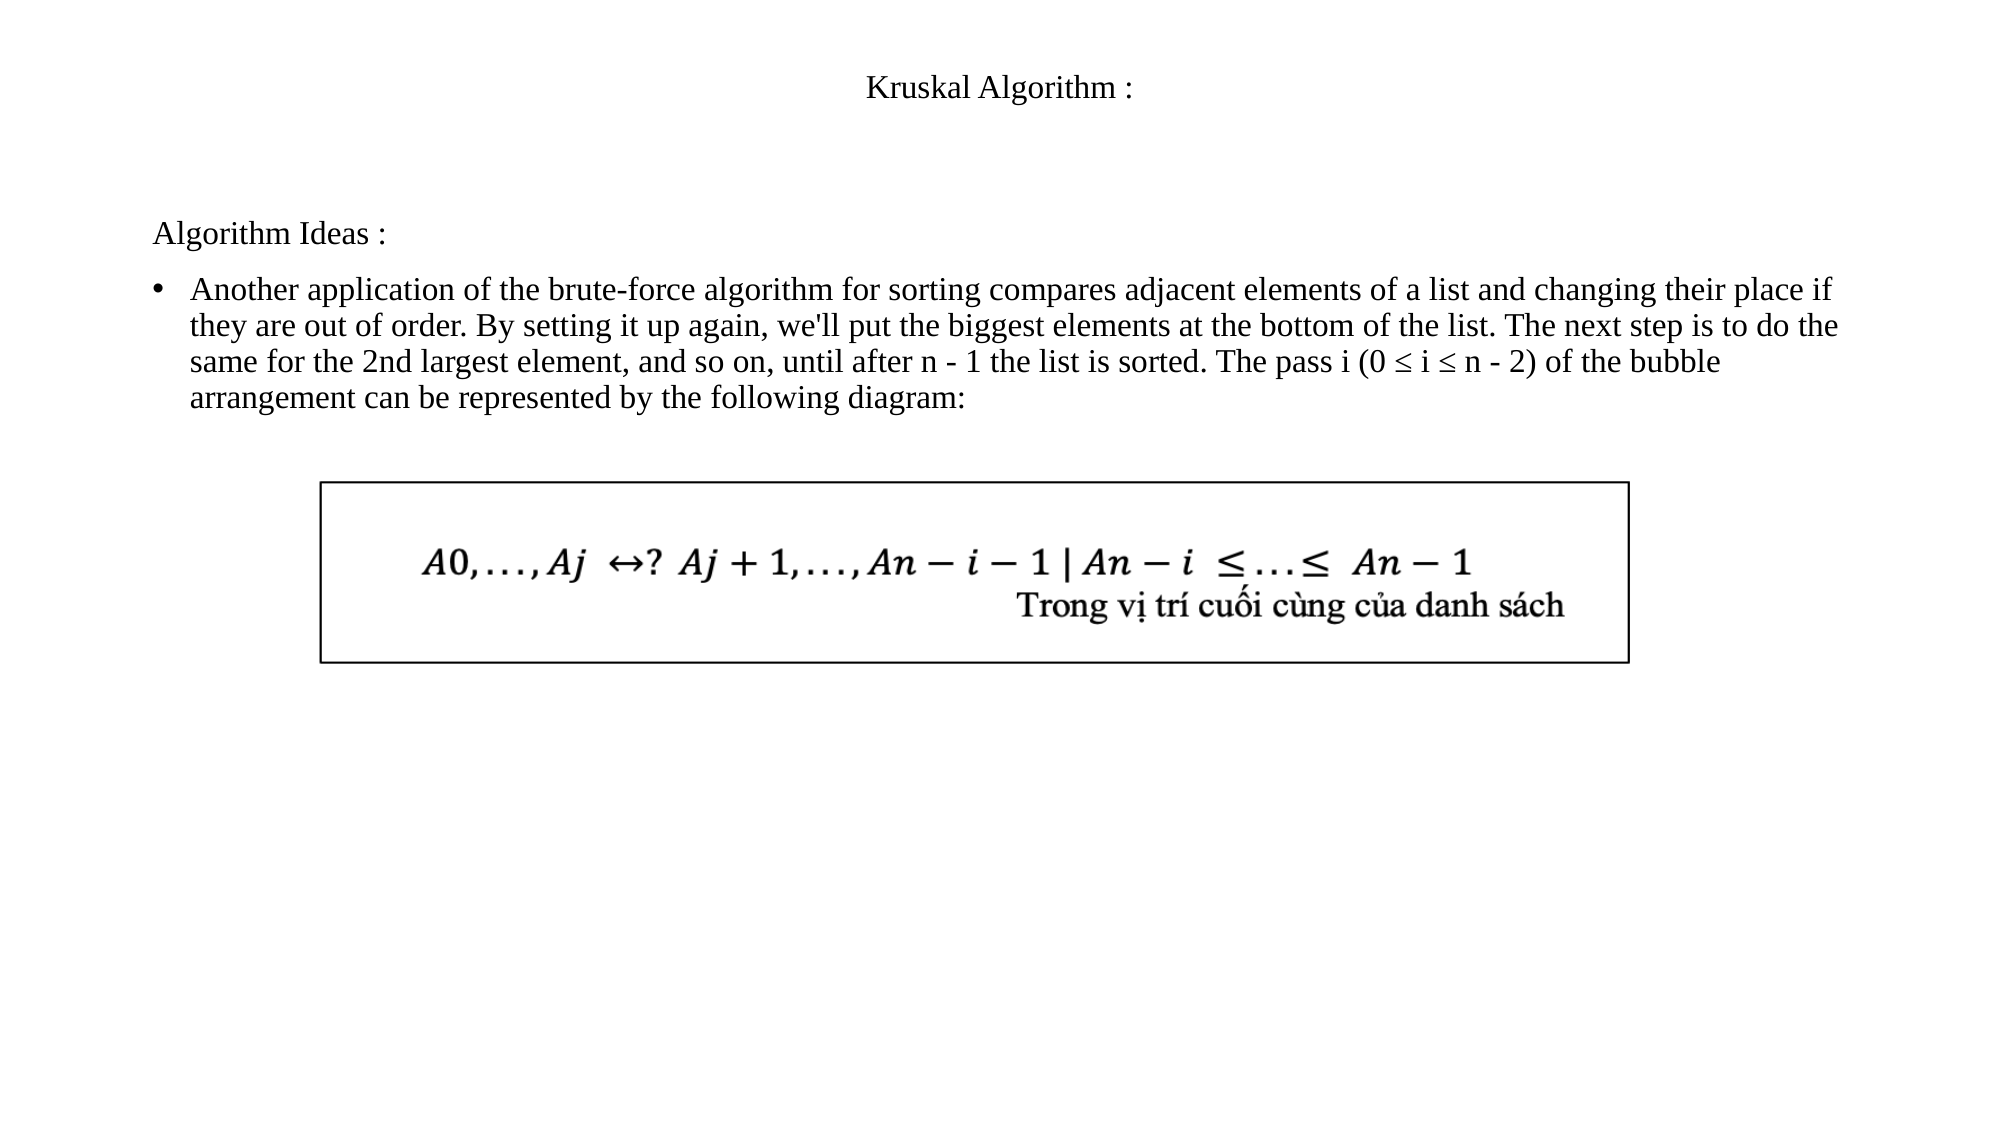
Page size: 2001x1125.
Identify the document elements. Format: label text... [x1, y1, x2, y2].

list Algorithm Ideas : Another application of the brute-force algorithm for sorting compares adjacent elements of a list and changing their place if they are out of order. By setting it up again, we'll put the biggest elements at the bottom of the list. The next step is to do the same for the 2nd largest element, and so on, until after n - 1 the list is sorted. The pass i (0 ≤ i ≤ n - 2) of the bubble arrangement can be represented by the following diagram: [137, 207, 1863, 1014]
title Kruskal Algorithm : [137, 42, 1863, 173]
picture [314, 475, 1639, 670]
